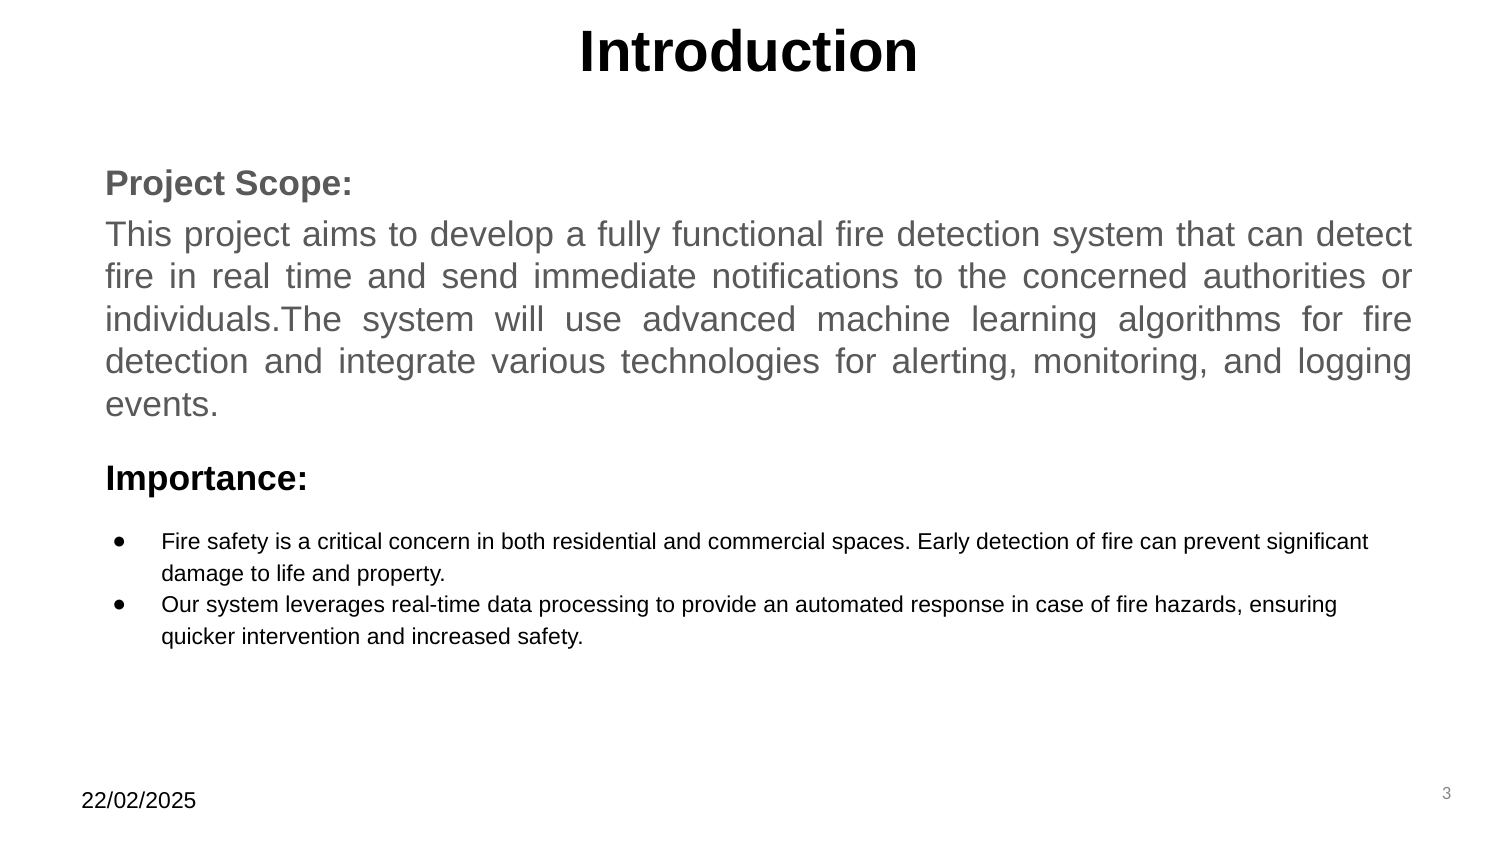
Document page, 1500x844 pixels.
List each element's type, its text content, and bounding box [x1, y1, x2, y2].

list Project Scope: This project aims to develop a fully functional fire detection system that can detect fire in real time and send immediate notifications to the concerned authorities or individuals.The system will use advanced machine learning algorithms for fire detection and integrate various technologies for alerting, monitoring, and logging events. Importance: Fire safety is a critical concern in both residential and commercial spaces. Early detection of fire can prevent significant damage to life and property. Our system leverages real-time data processing to provide an automated response in case of fire hazards, ensuring quicker intervention and increased safety. [75, 103, 1425, 775]
title Introduction [75, 0, 1425, 97]
slide_number ‹#› [1200, 774, 1463, 809]
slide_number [70, 782, 333, 816]
